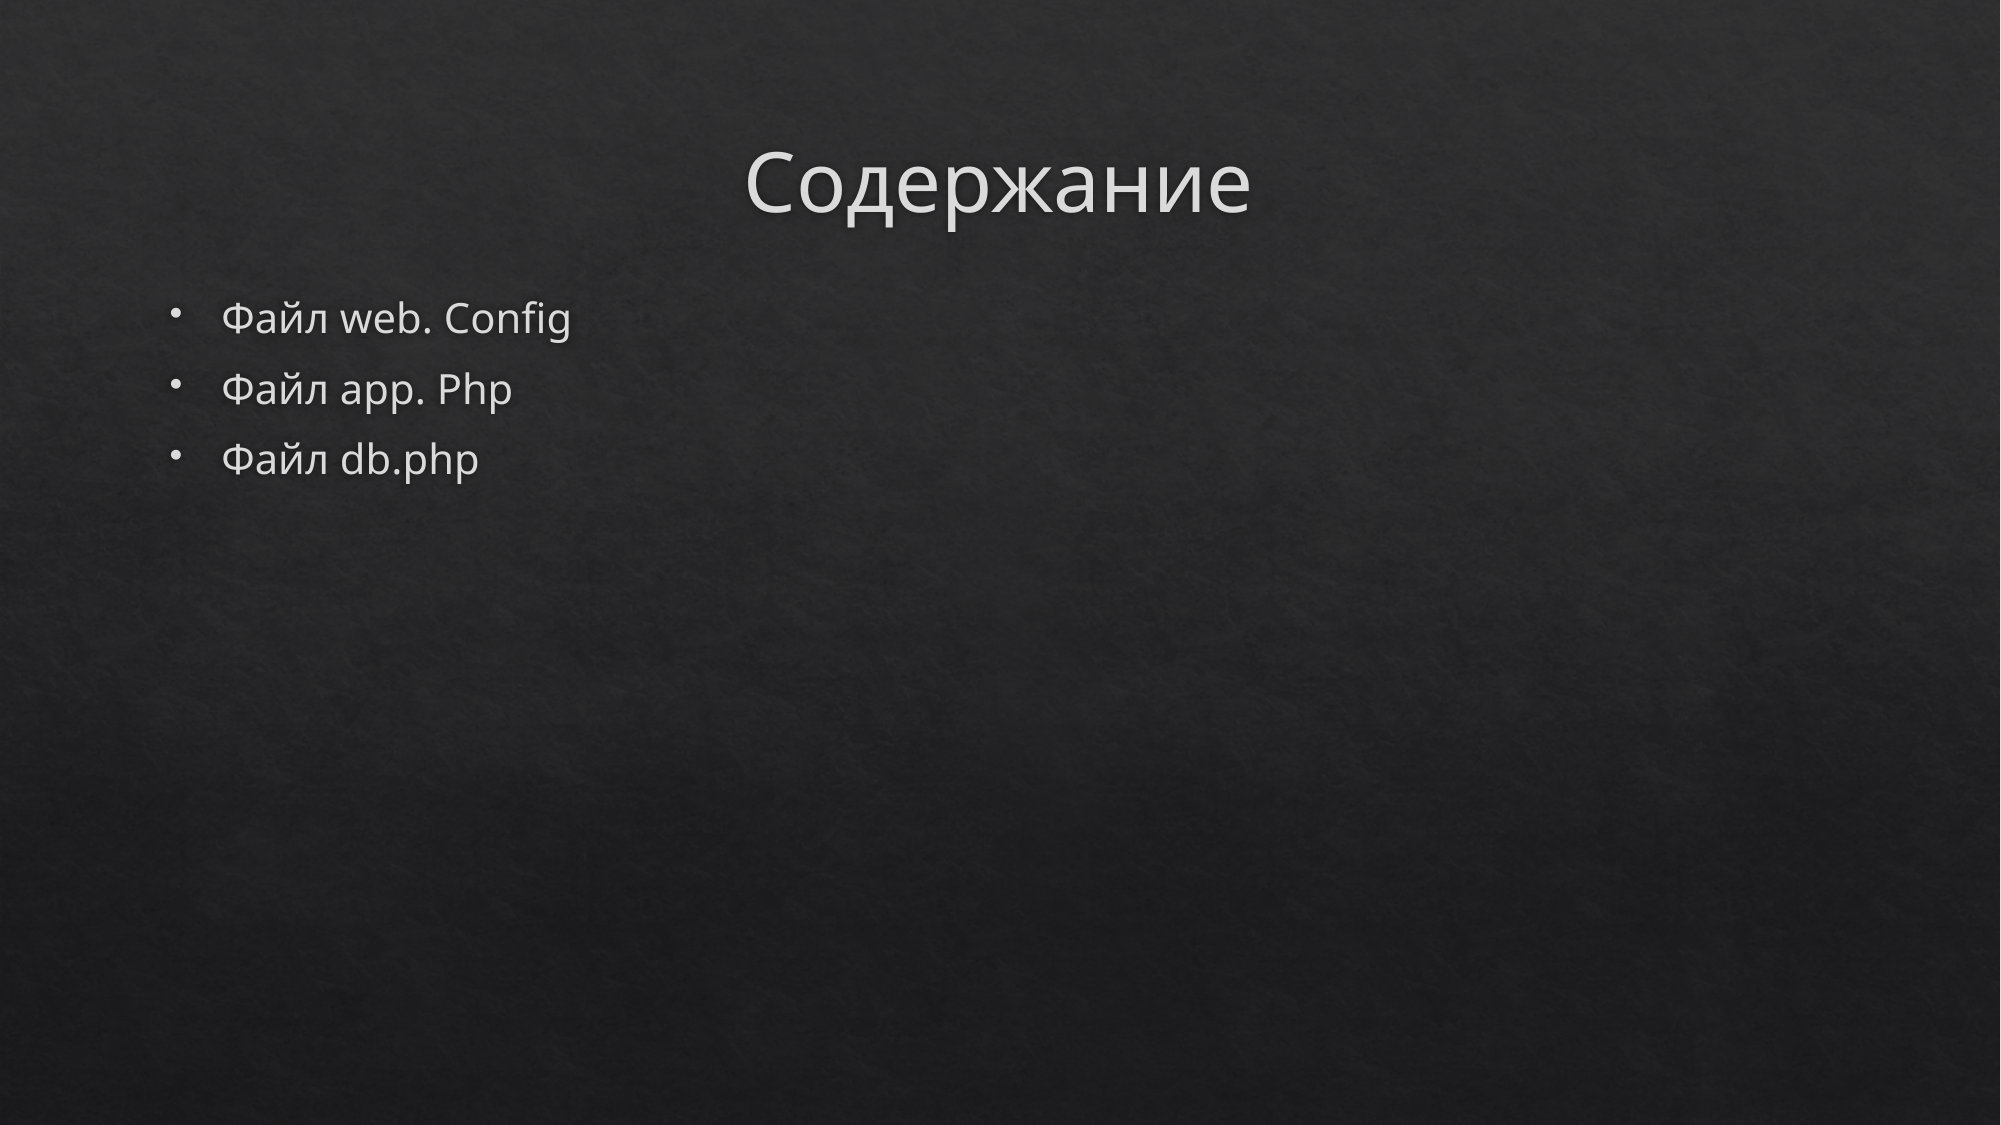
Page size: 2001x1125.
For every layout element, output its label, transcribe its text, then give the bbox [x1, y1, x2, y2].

title Содержание [149, 99, 1849, 260]
list Файл web. Config Файл app. Php Файл db.php [149, 284, 1849, 950]
